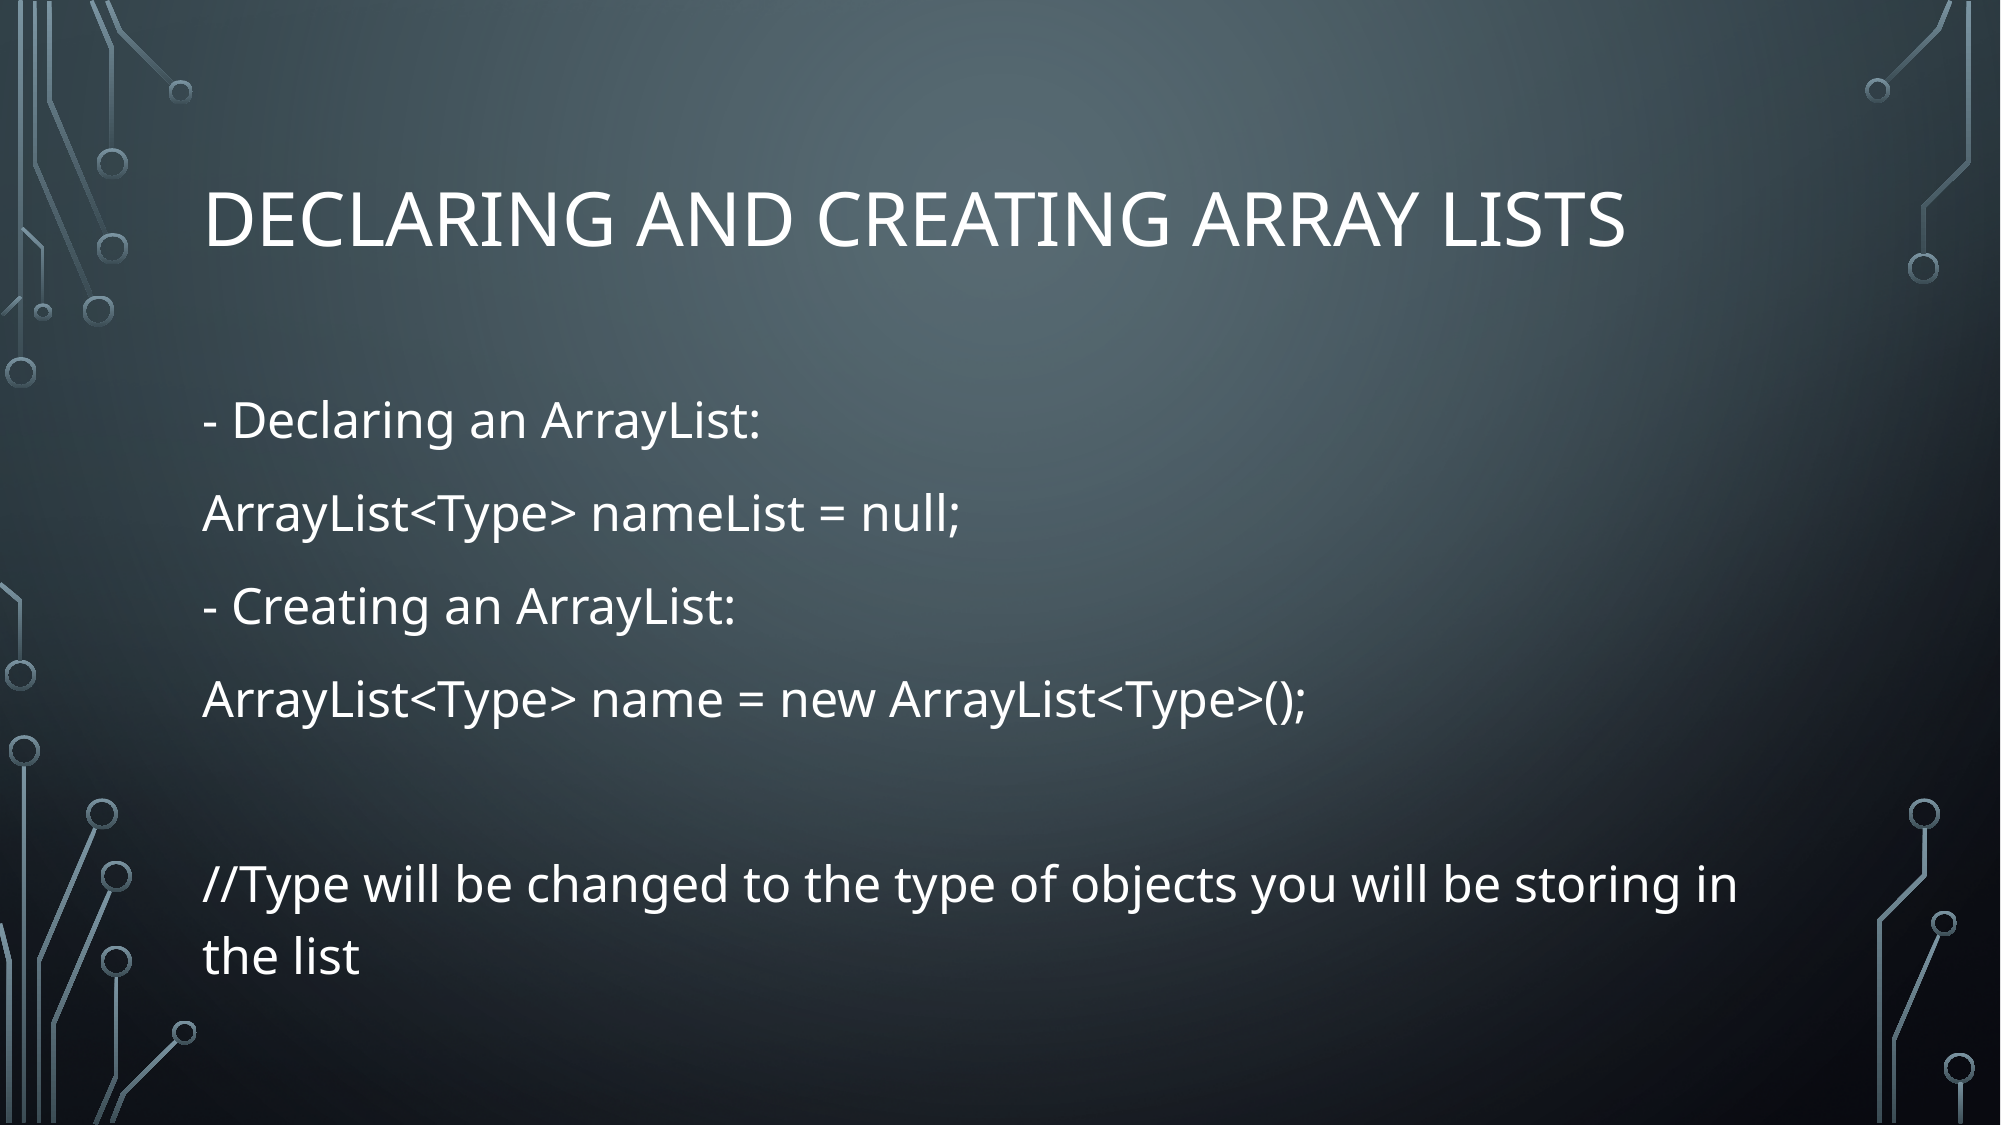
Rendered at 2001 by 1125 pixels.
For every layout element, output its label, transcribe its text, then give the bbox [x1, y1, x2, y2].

list - Declaring an ArrayList: ArrayList<Type> nameList = null; - Creating an ArrayList: ArrayList<Type> name = new ArrayList<Type>(); //Type will be changed to the type of objects you will be storing in the list [187, 369, 1813, 950]
title Declaring and creating array lists [187, 101, 1813, 344]
